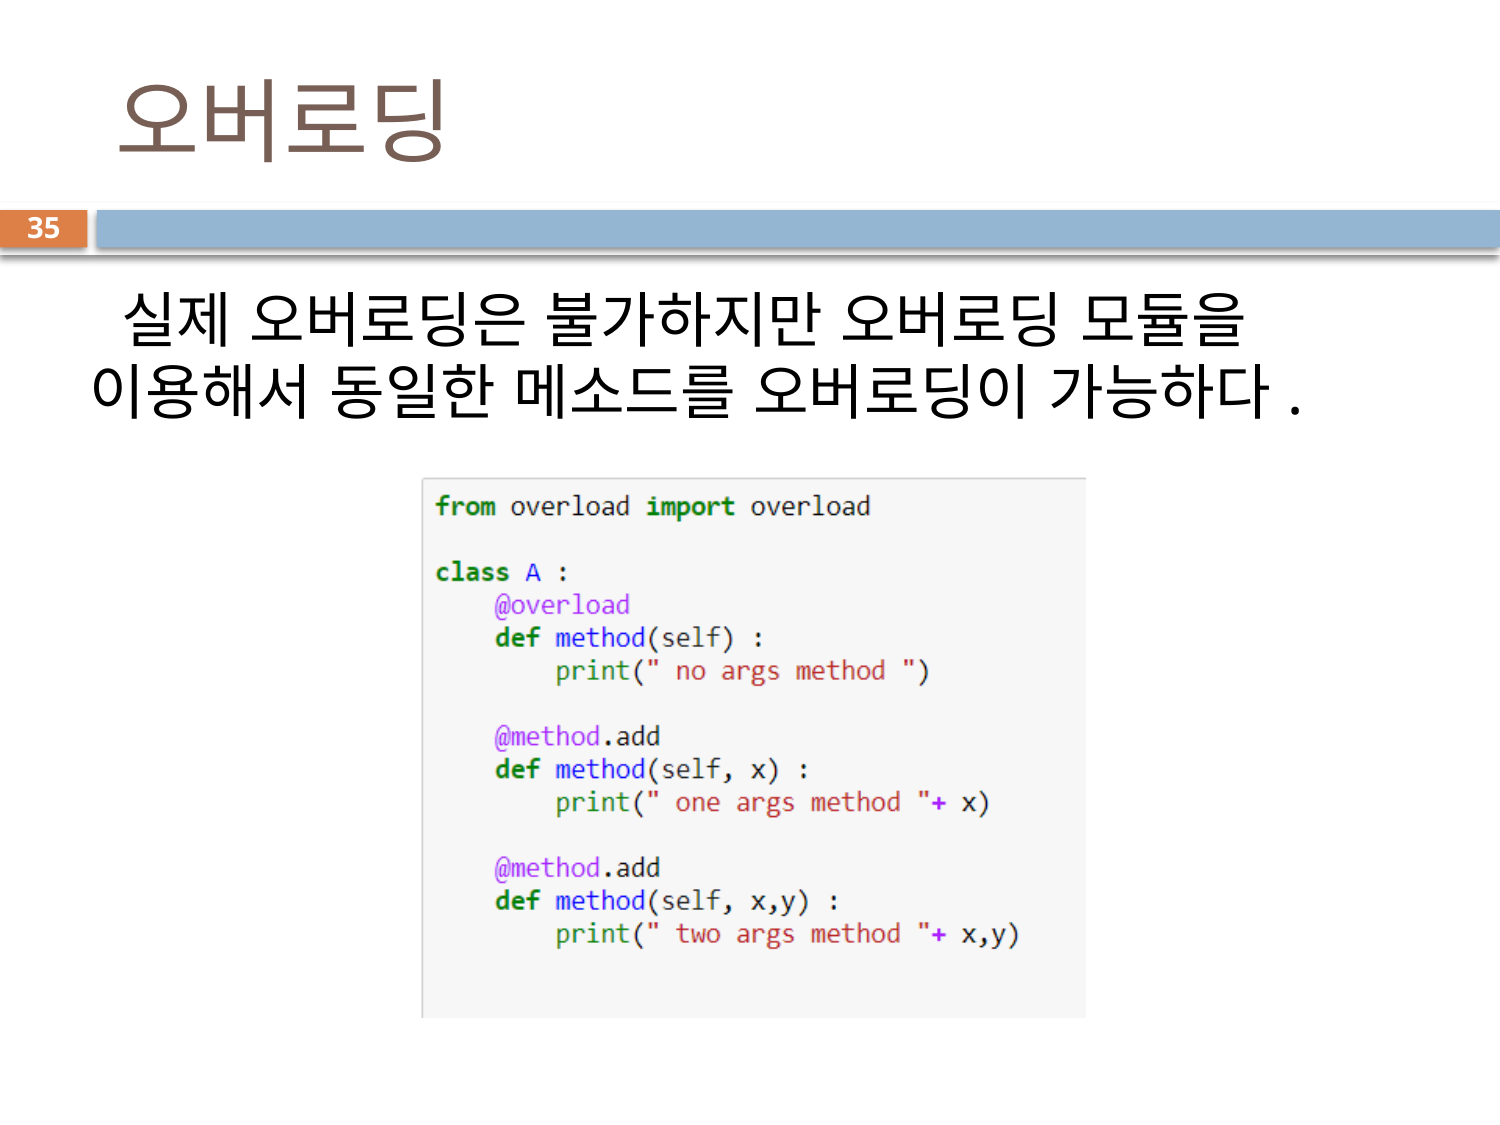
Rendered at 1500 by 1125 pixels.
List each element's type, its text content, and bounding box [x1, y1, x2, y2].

title 오버로딩 [100, 37, 1438, 200]
slide_number 35 [0, 208, 88, 249]
list 실제 오버로딩은 불가하지만 오버로딩 모듈을 이용해서 동일한 메소드를 오버로딩이 가능하다. [75, 274, 1425, 516]
picture [413, 467, 1087, 1019]
